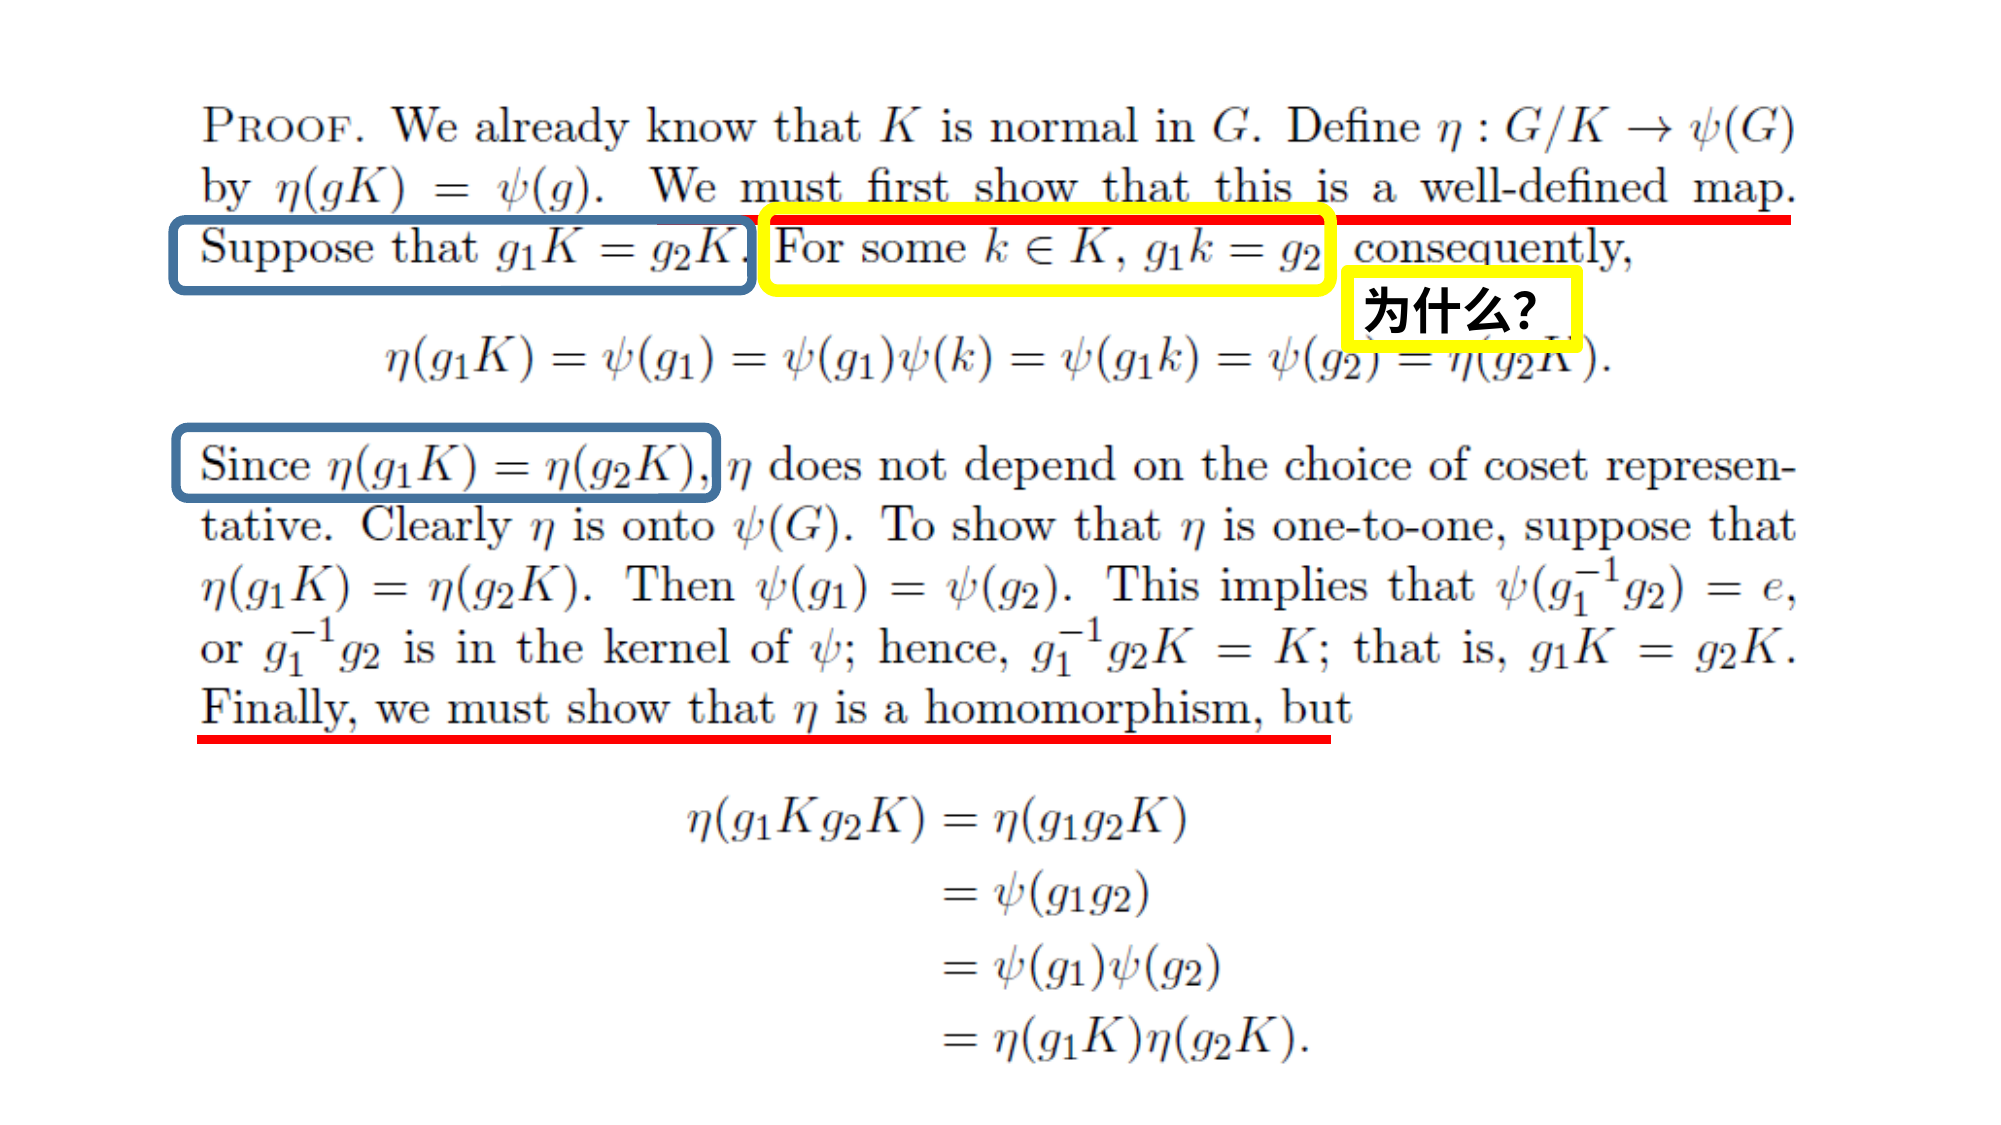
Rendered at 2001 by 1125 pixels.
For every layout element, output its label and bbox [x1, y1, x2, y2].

text_box [173, 219, 752, 499]
text_box [763, 208, 1579, 348]
list [173, 78, 1827, 1091]
